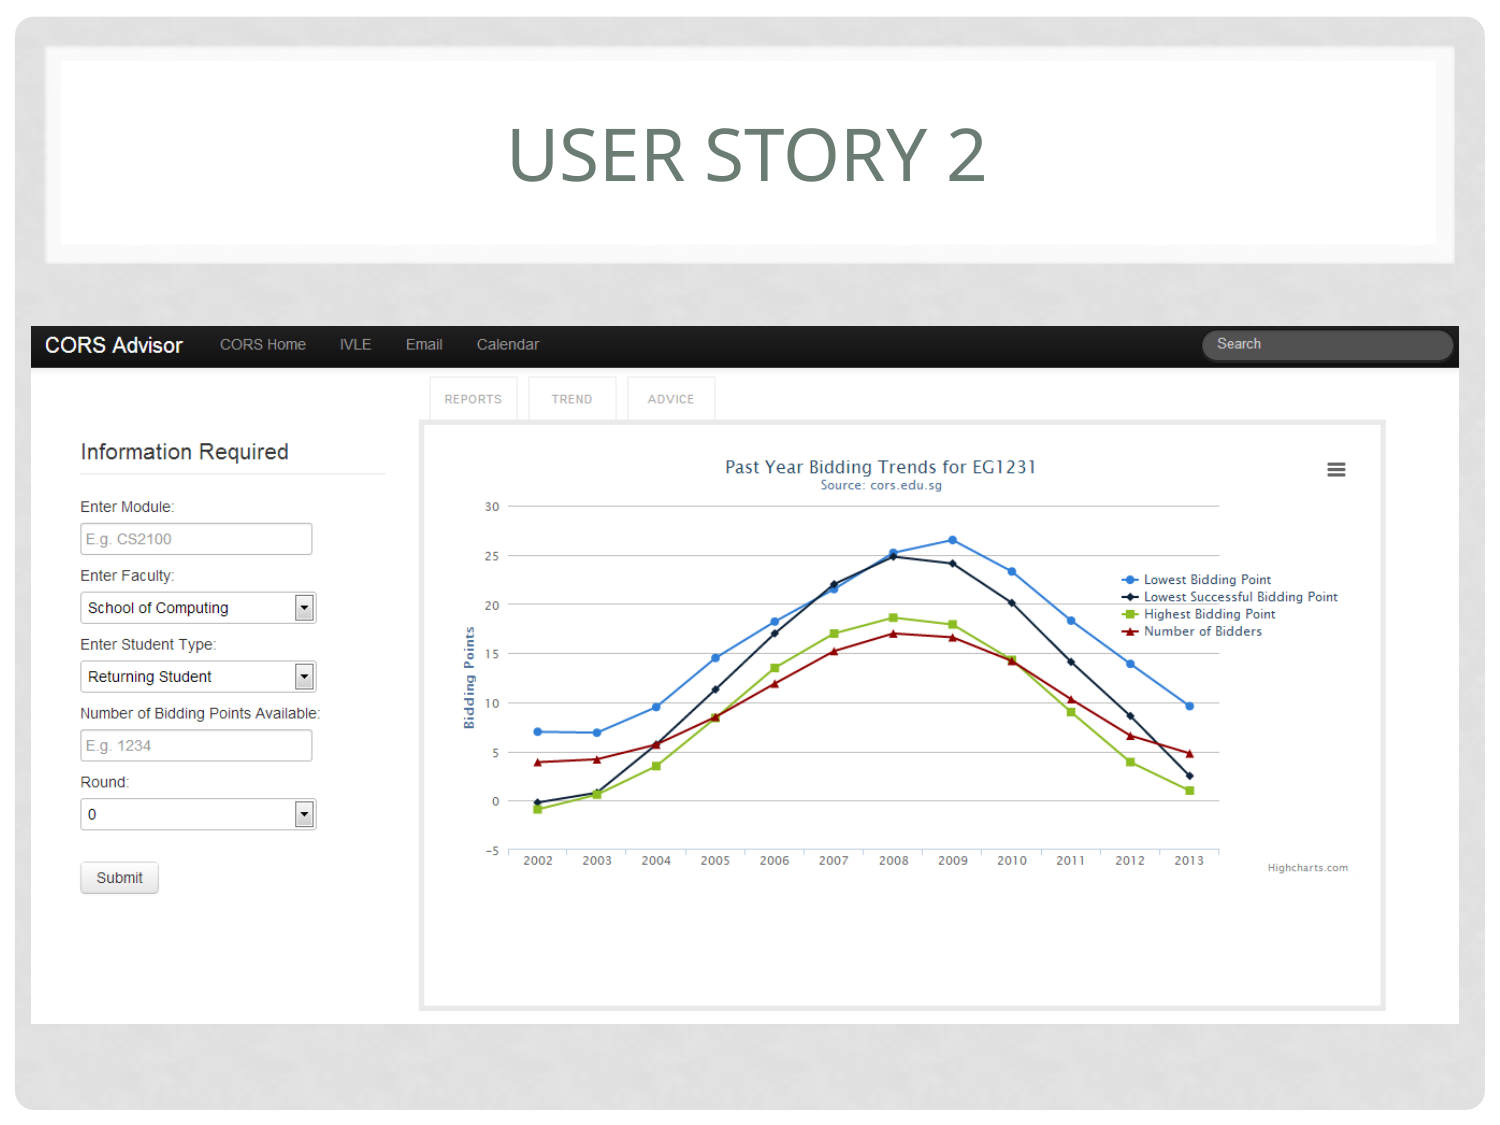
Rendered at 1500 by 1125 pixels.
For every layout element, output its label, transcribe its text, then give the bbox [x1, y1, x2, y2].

picture [30, 325, 1459, 1024]
title User story 2 [69, 66, 1425, 238]
